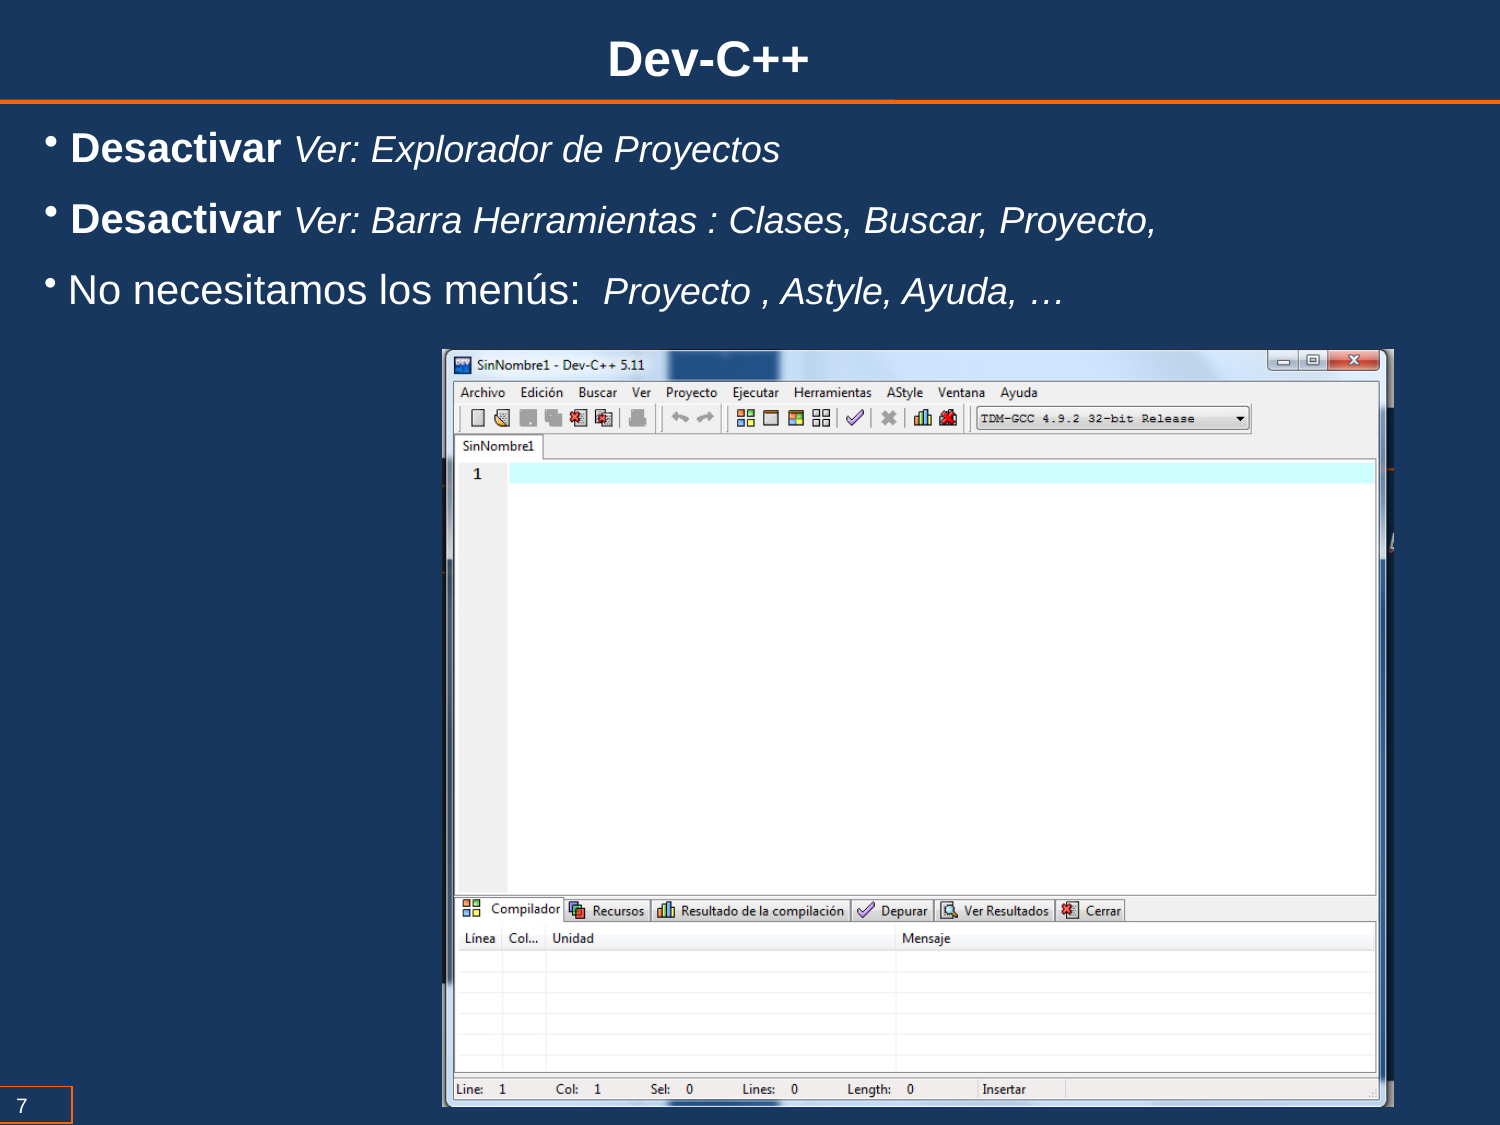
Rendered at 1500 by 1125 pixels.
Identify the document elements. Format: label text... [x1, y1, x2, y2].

picture [442, 349, 1395, 1107]
text_box Dev-C++ [147, 19, 1270, 94]
text_box Desactivar Ver: Explorador de Proyectos Desactivar Ver: Barra Herramientas : Clases, Buscar, Proyecto, No necesitamos los menús: Proyecto , Astyle, Ayuda, … [29, 113, 1294, 321]
